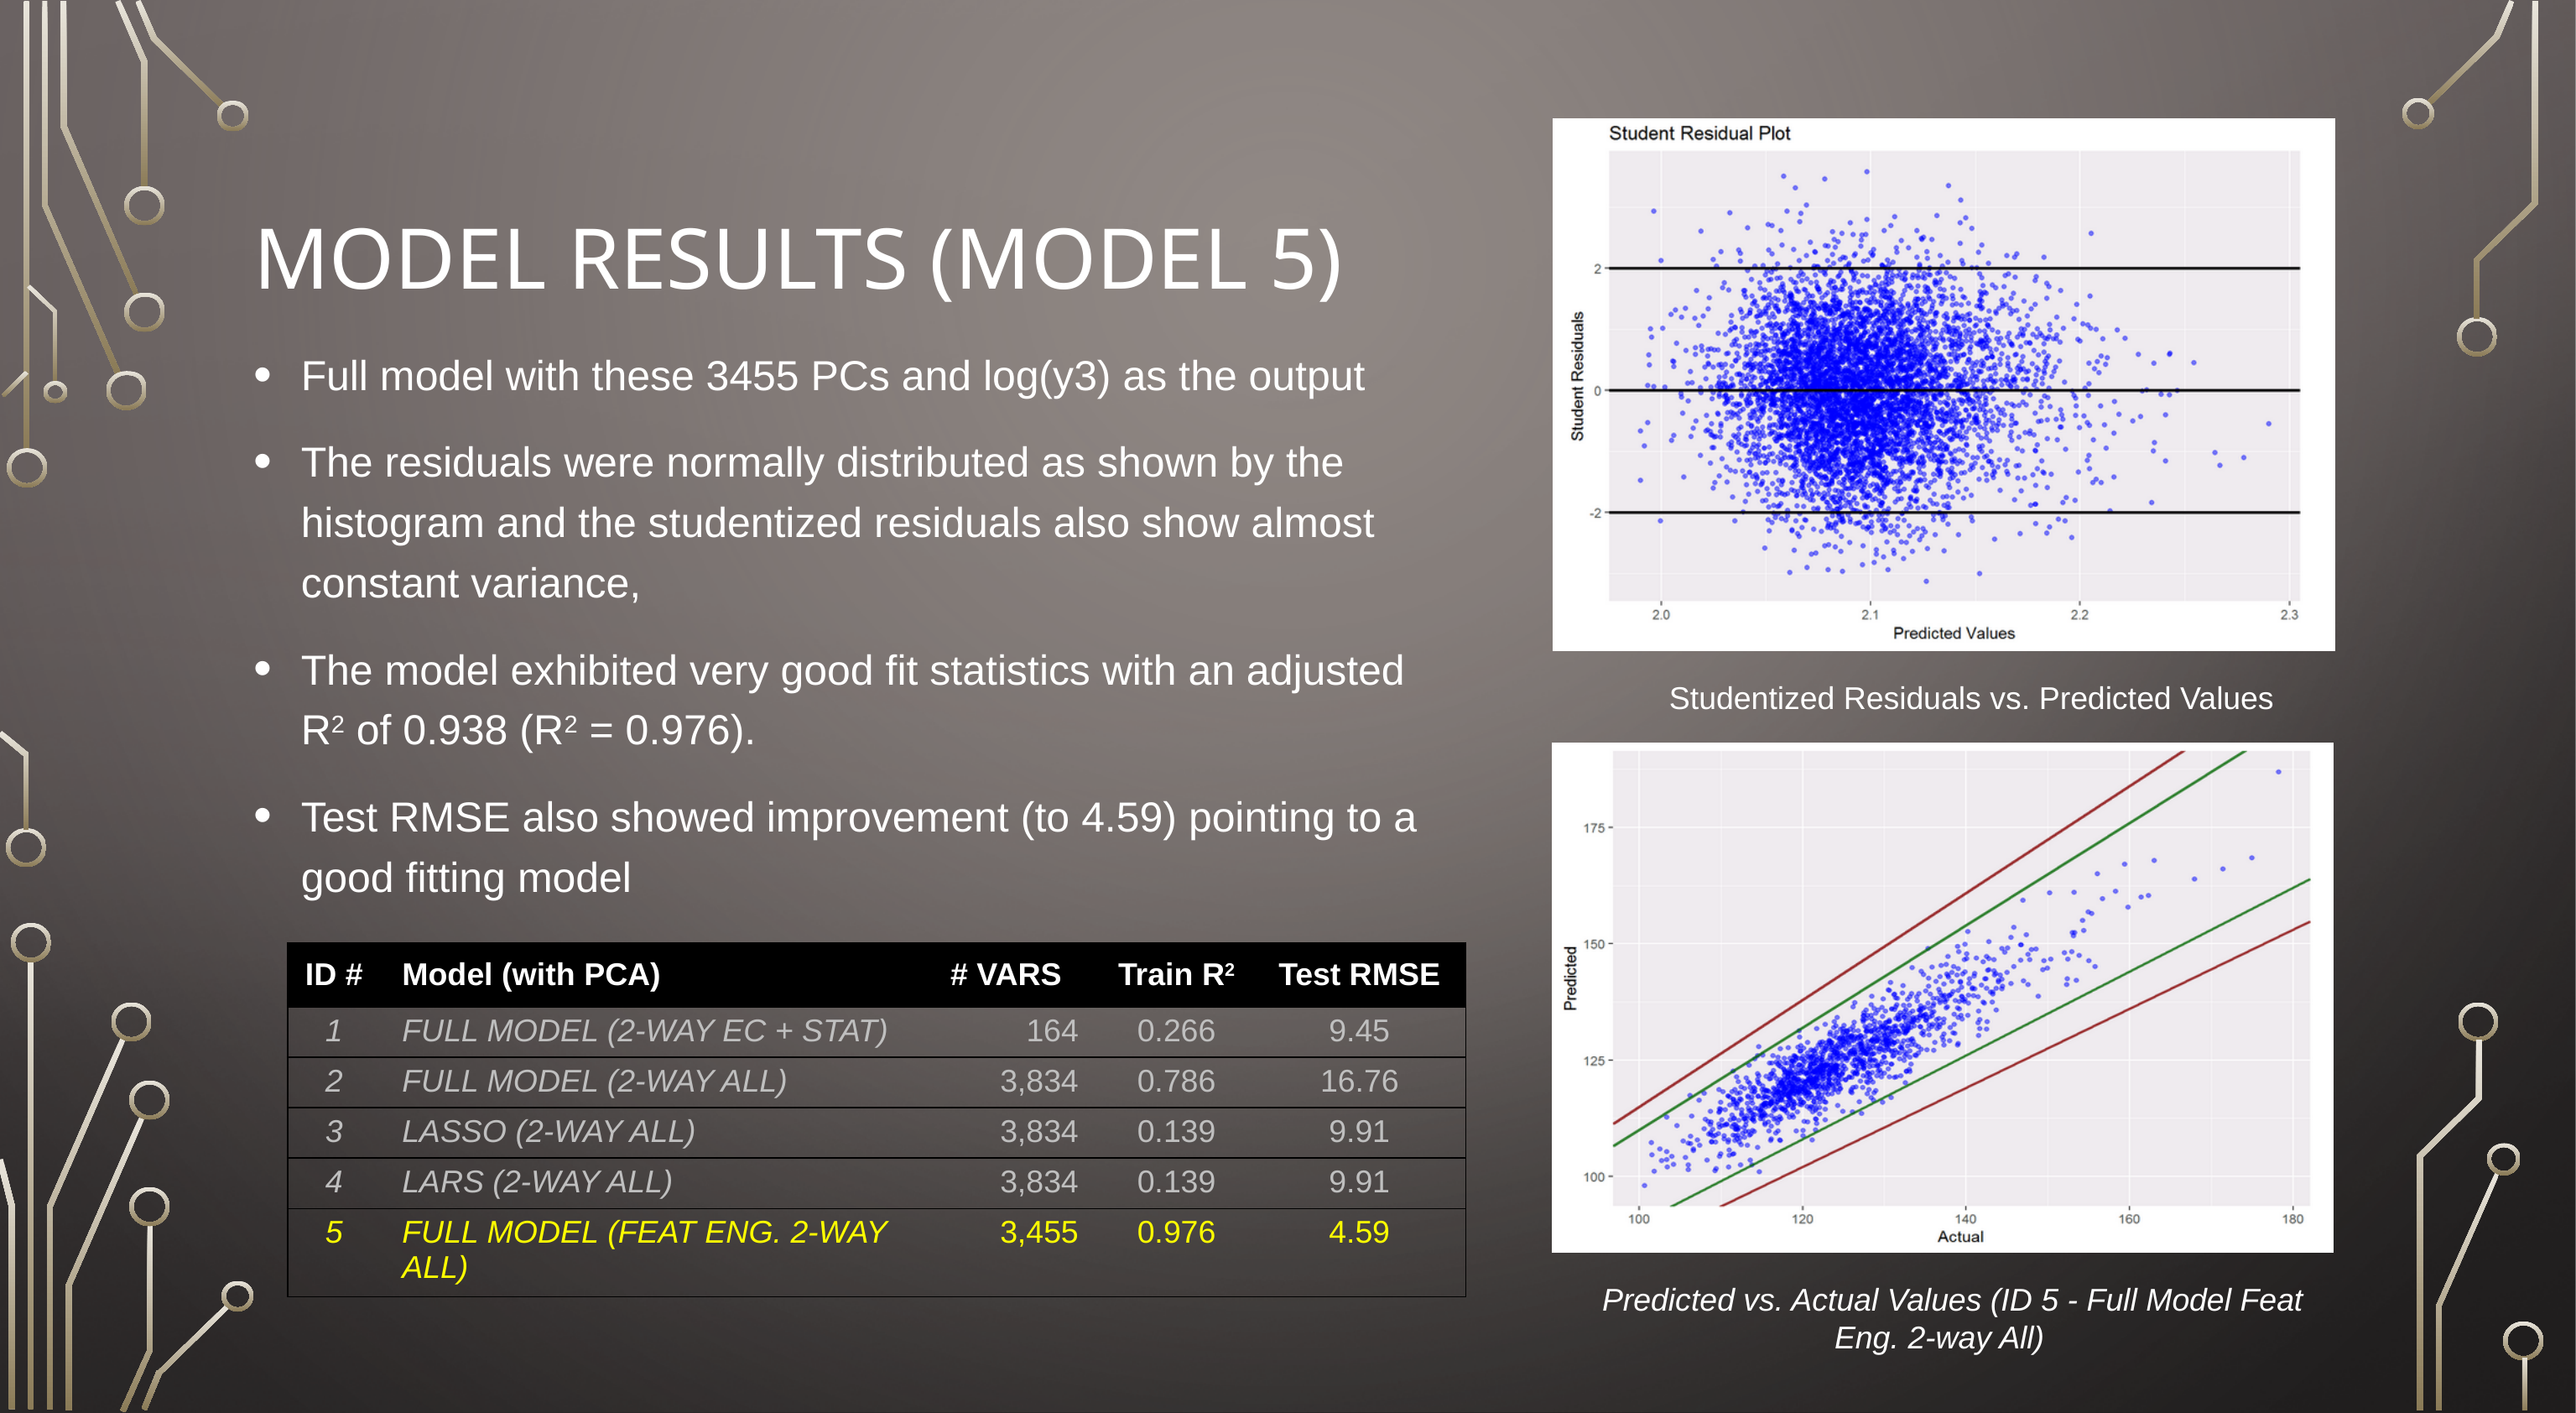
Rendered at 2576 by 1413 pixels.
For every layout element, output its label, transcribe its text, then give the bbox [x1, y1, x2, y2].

table_cell 0.266 [1100, 1008, 1262, 1056]
table_cell LARS (2-way All) [389, 1159, 921, 1208]
table_cell 4 [289, 1159, 389, 1208]
table_cell 1 [289, 1008, 389, 1056]
table_header # VARS [921, 943, 1100, 1006]
table_cell 3,834 [921, 1058, 1100, 1107]
table_cell 3,834 [921, 1159, 1100, 1208]
list Full model with these 3455 PCs and log(y3) as the output The residuals were normally distributed as shown by the histogram and the studentized residuals also show almost constant variance, The model exhibited very good fit statistics with an adjusted R2 of 0.938 (R2 = 0.976). Test RMSE also showed improvement (to 4.59) pointing to a good fitting model [241, 332, 1496, 1062]
text_box Predicted vs. Actual Values (ID 5 - Full Model Feat Eng. 2-way All) [1553, 1273, 2335, 1361]
title Model Results (Model 5) [241, 125, 1496, 314]
table_cell 3 [289, 1108, 389, 1157]
table_cell 2 [289, 1058, 389, 1107]
table_cell 16.76 [1262, 1058, 1465, 1107]
text_box Studentized Residuals vs. Predicted Values [1647, 671, 2296, 722]
table_cell 0.786 [1100, 1058, 1262, 1107]
picture [1553, 118, 2335, 652]
table_cell 9.45 [1262, 1008, 1465, 1056]
picture [1552, 742, 2334, 1254]
table_cell Full Model (Feat Eng. 2-way All) [389, 1209, 921, 1296]
table_cell 3,834 [921, 1108, 1100, 1157]
table_cell 9.91 [1262, 1108, 1465, 1157]
table_cell 9.91 [1262, 1159, 1465, 1208]
table_cell 0.976 [1100, 1209, 1262, 1296]
table_cell Full Model (2-way EC + Stat) [389, 1008, 921, 1056]
table_cell 164 [921, 1008, 1100, 1056]
table_cell 5 [289, 1209, 389, 1296]
table_cell 0.139 [1100, 1108, 1262, 1157]
table_header ID # [289, 943, 389, 1006]
table_cell 3,455 [921, 1209, 1100, 1296]
table_cell 0.139 [1100, 1159, 1262, 1208]
table_header Test RMSE [1262, 943, 1465, 1006]
table_header Model (with PCA) [389, 943, 921, 1006]
table_cell 4.59 [1262, 1209, 1465, 1296]
table_cell LASSO (2-way All) [389, 1108, 921, 1157]
table_cell Full Model (2-way All) [389, 1058, 921, 1107]
table_header Train R2 [1100, 943, 1262, 1006]
